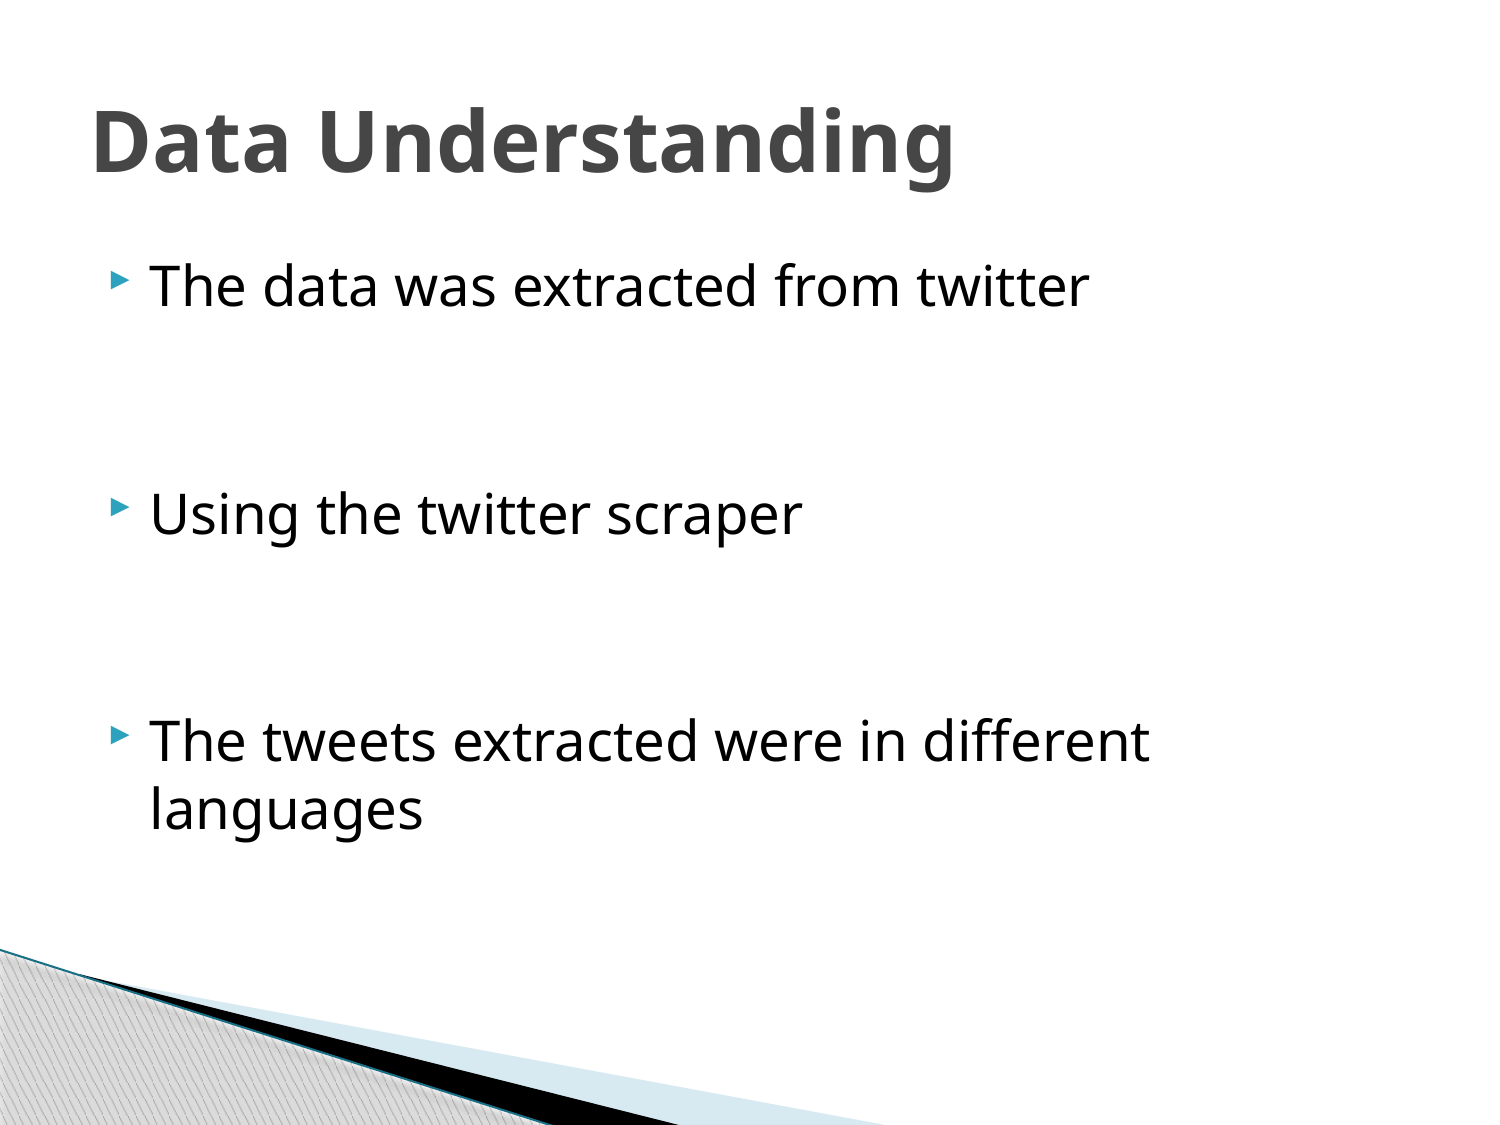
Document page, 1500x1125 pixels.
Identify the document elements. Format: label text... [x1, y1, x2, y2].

title Data Understanding [75, 45, 1425, 233]
list The data was extracted from twitter Using the twitter scraper The tweets extracted were in different languages [75, 243, 1425, 986]
